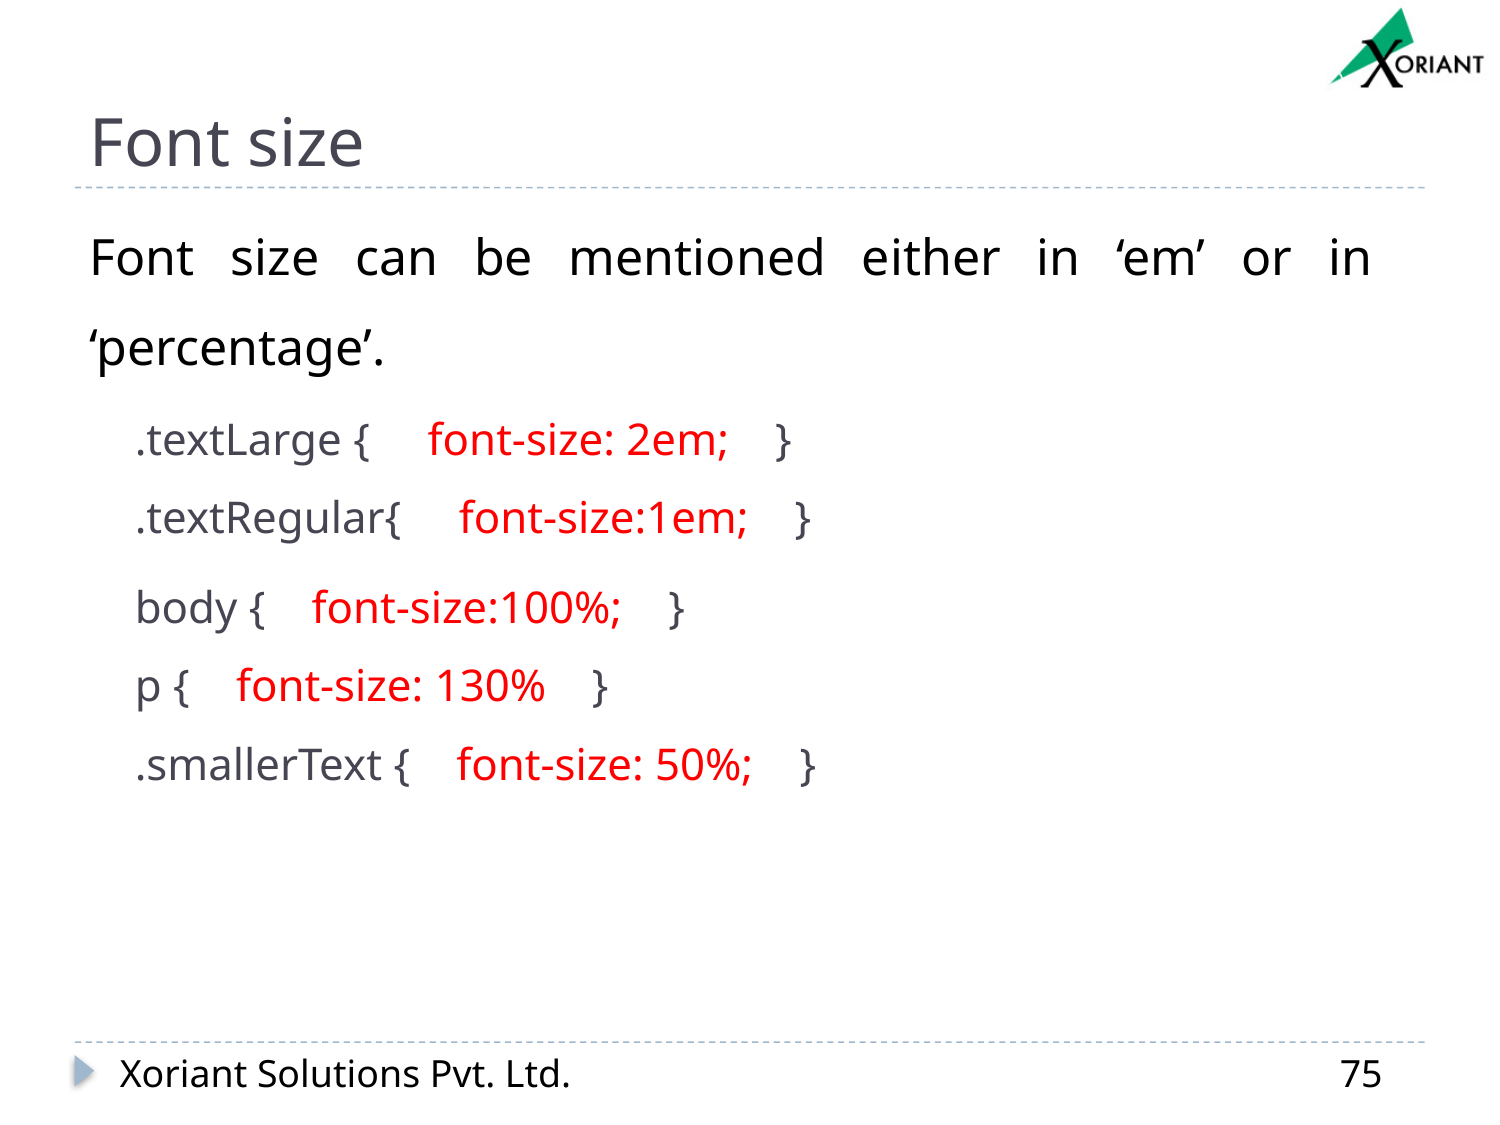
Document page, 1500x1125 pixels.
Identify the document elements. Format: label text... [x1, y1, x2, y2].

list Font size can be mentioned either in ‘em’ or in ‘percentage’. .textLarge { font-size: 2em; } .textRegular{ font-size:1em; } body { font-size:100%; } p { font-size: 130% } .smallerText { font-size: 50%; } [75, 187, 1388, 960]
title Font size [75, 24, 1425, 188]
footer Xoriant Solutions Pvt. Ltd. [105, 1042, 675, 1103]
slide_number 75 [1325, 1042, 1425, 1103]
picture [1325, 0, 1500, 91]
